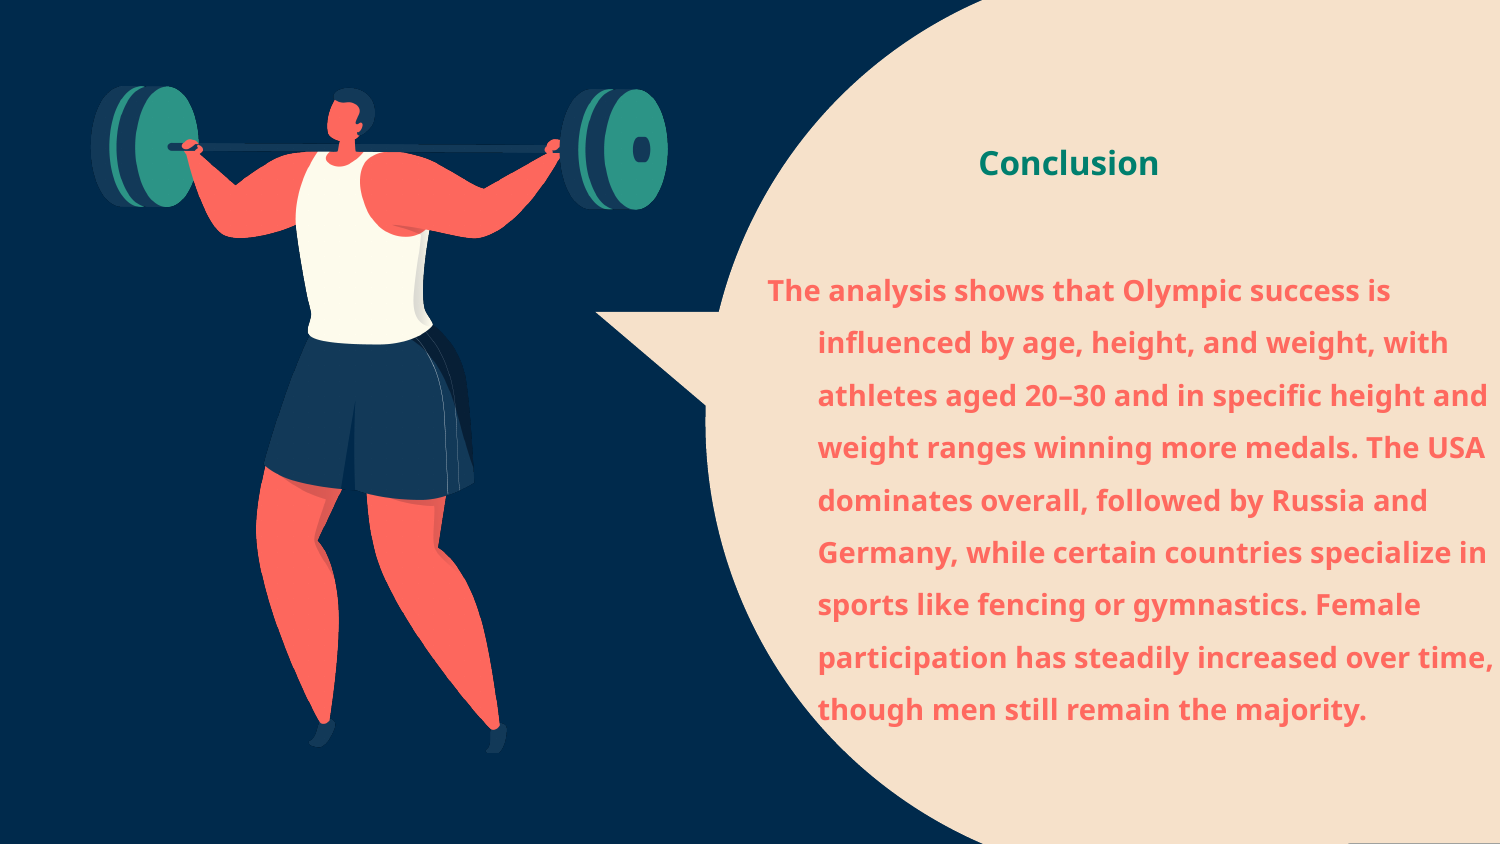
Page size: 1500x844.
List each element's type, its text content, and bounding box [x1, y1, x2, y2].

subtitle Conclusion [795, 121, 1343, 170]
picture [90, 86, 669, 754]
subtitle The analysis shows that Olympic success is influenced by age, height, and weight, with athletes aged 20–30 and in specific height and weight ranges winning more medals. The USA dominates overall, followed by Russia and Germany, while certain countries specialize in sports like fencing or gymnastics. Female participation has steadily increased over time, though men still remain the majority. [727, 170, 1500, 742]
